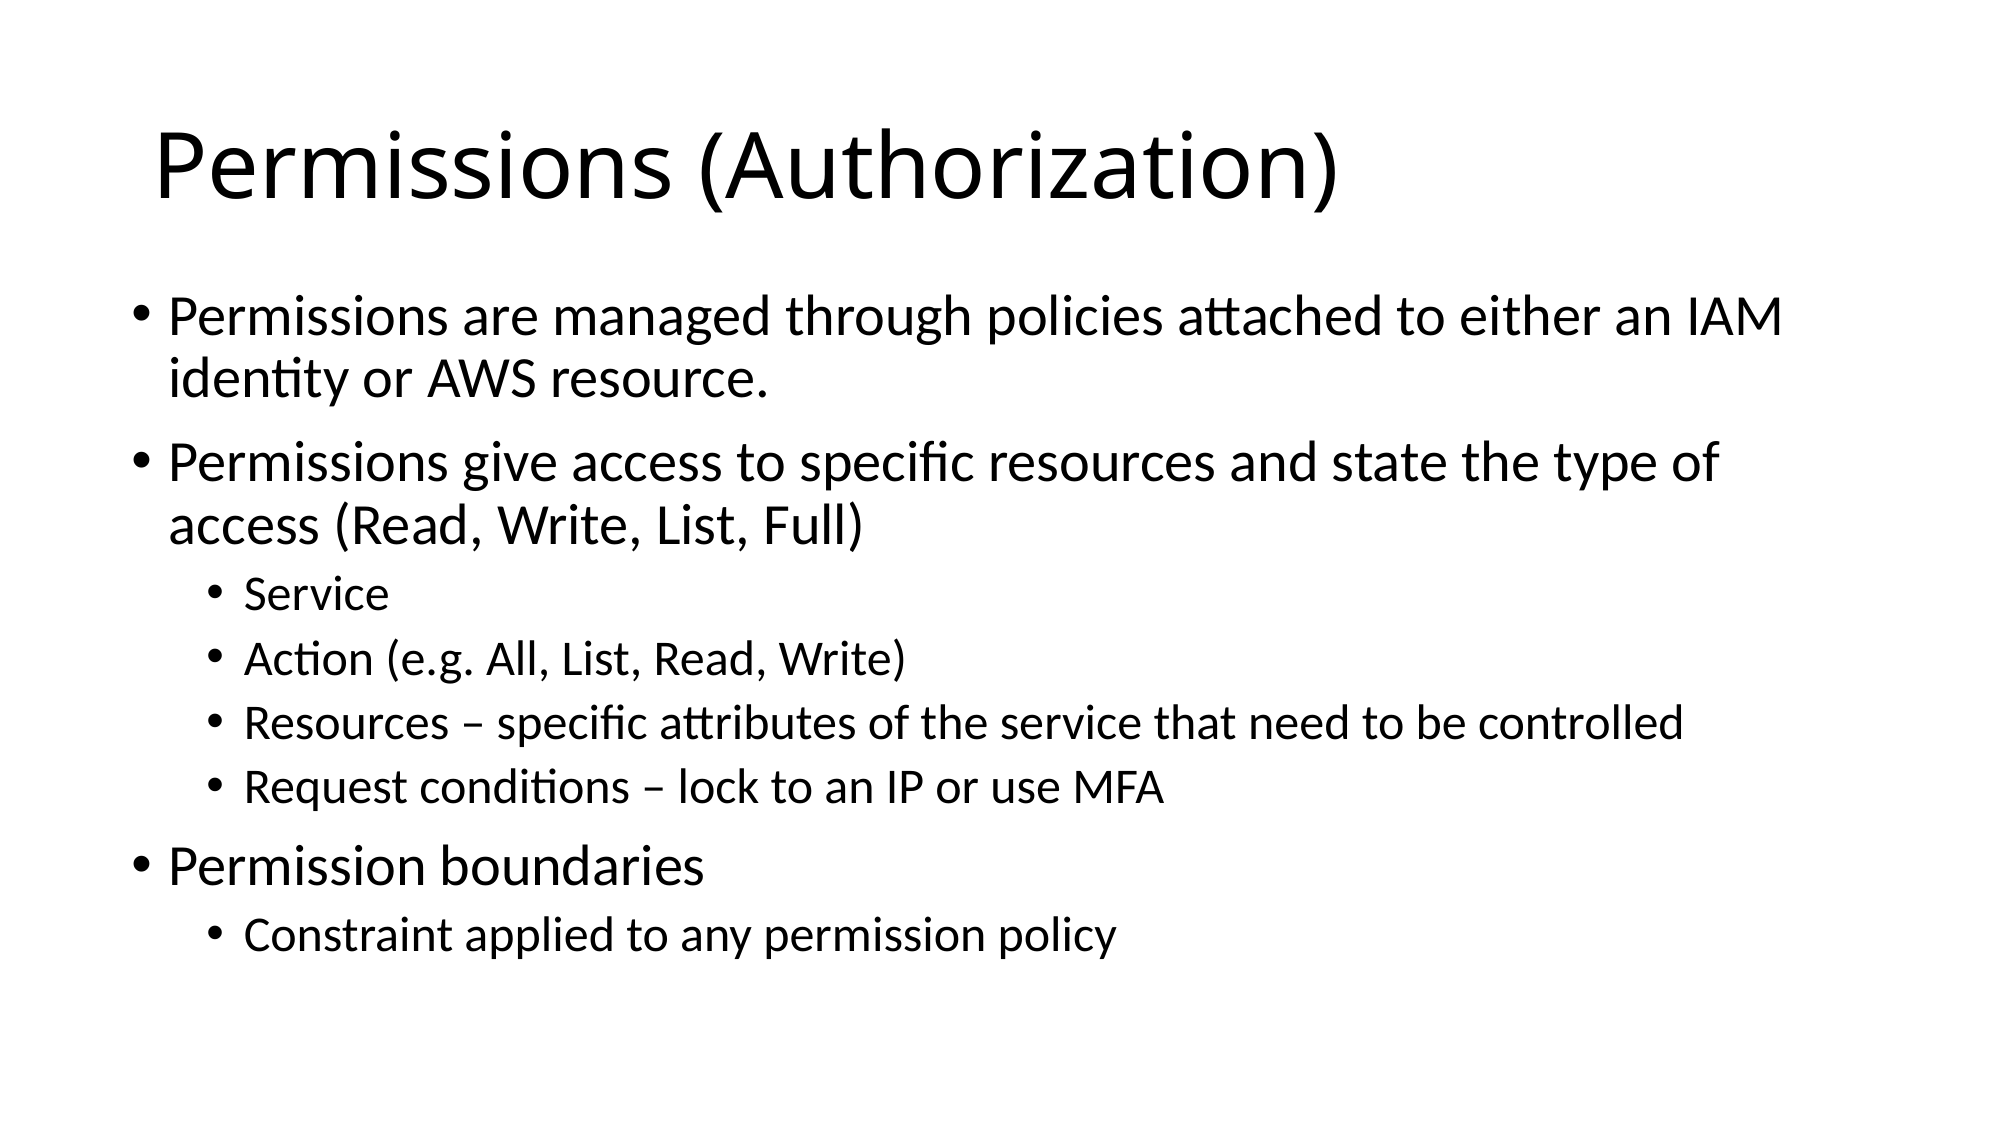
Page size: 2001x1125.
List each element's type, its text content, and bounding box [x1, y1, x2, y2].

title Permissions (Authorization) [137, 59, 1863, 277]
list Permissions are managed through policies attached to either an IAM identity or AWS resource. Permissions give access to specific resources and state the type of access (Read, Write, List, Full) Service Action (e.g. All, List, Read, Write) Resources – specific attributes of the service that need to be controlled Request conditions – lock to an IP or use MFA Permission boundaries Constraint applied to any permission policy [116, 277, 1863, 1021]
